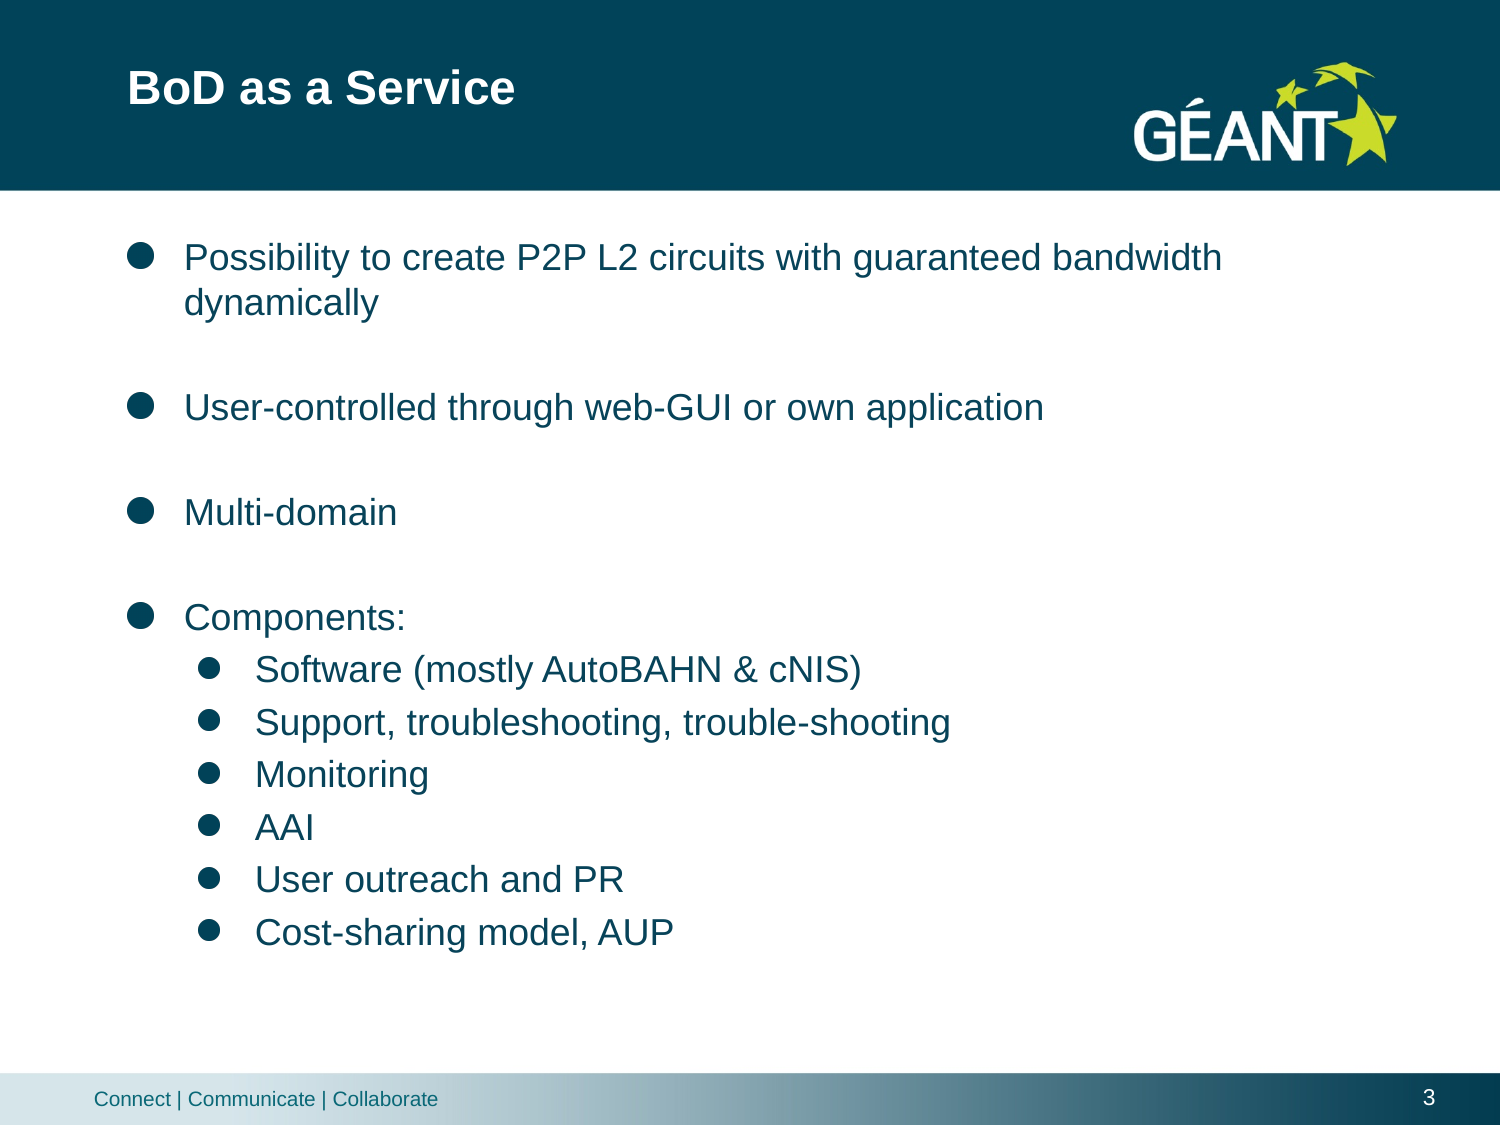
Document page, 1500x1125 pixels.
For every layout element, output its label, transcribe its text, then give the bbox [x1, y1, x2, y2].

list Possibility to create P2P L2 circuits with guaranteed bandwidth dynamically User-controlled through web-GUI or own application Multi-domain Components: Software (mostly AutoBAHN & cNIS) Support, troubleshooting, trouble-shooting Monitoring AAI User outreach and PR Cost-sharing model, AUP [112, 225, 1388, 901]
picture [1313, 62, 1374, 89]
title BoD as a Service [112, 49, 1103, 192]
picture [1328, 95, 1386, 165]
picture [0, 191, 1500, 1125]
picture [1376, 112, 1397, 134]
picture [1134, 110, 1175, 161]
picture [1187, 98, 1203, 107]
picture [1214, 79, 1338, 161]
picture [1181, 111, 1211, 161]
